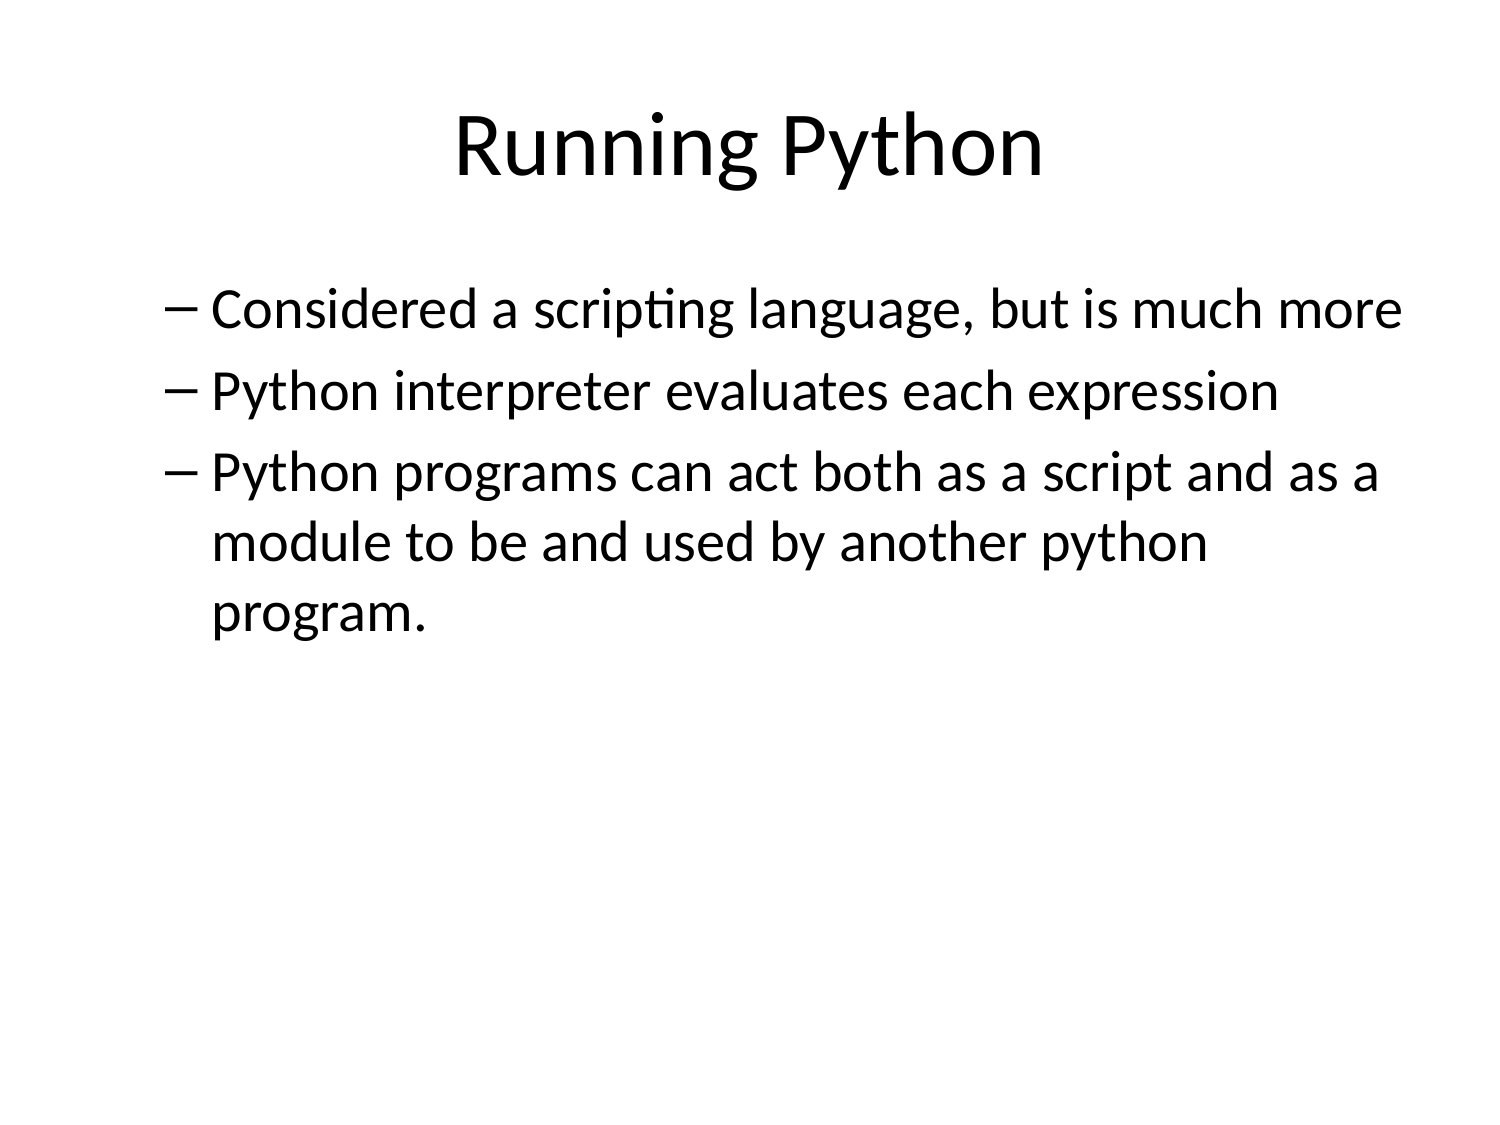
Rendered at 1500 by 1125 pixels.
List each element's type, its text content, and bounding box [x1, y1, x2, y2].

title Running Python [75, 45, 1425, 233]
list Considered a scripting language, but is much more Python interpreter evaluates each expression Python programs can act both as a script and as a module to be and used by another python program. [75, 262, 1425, 1005]
